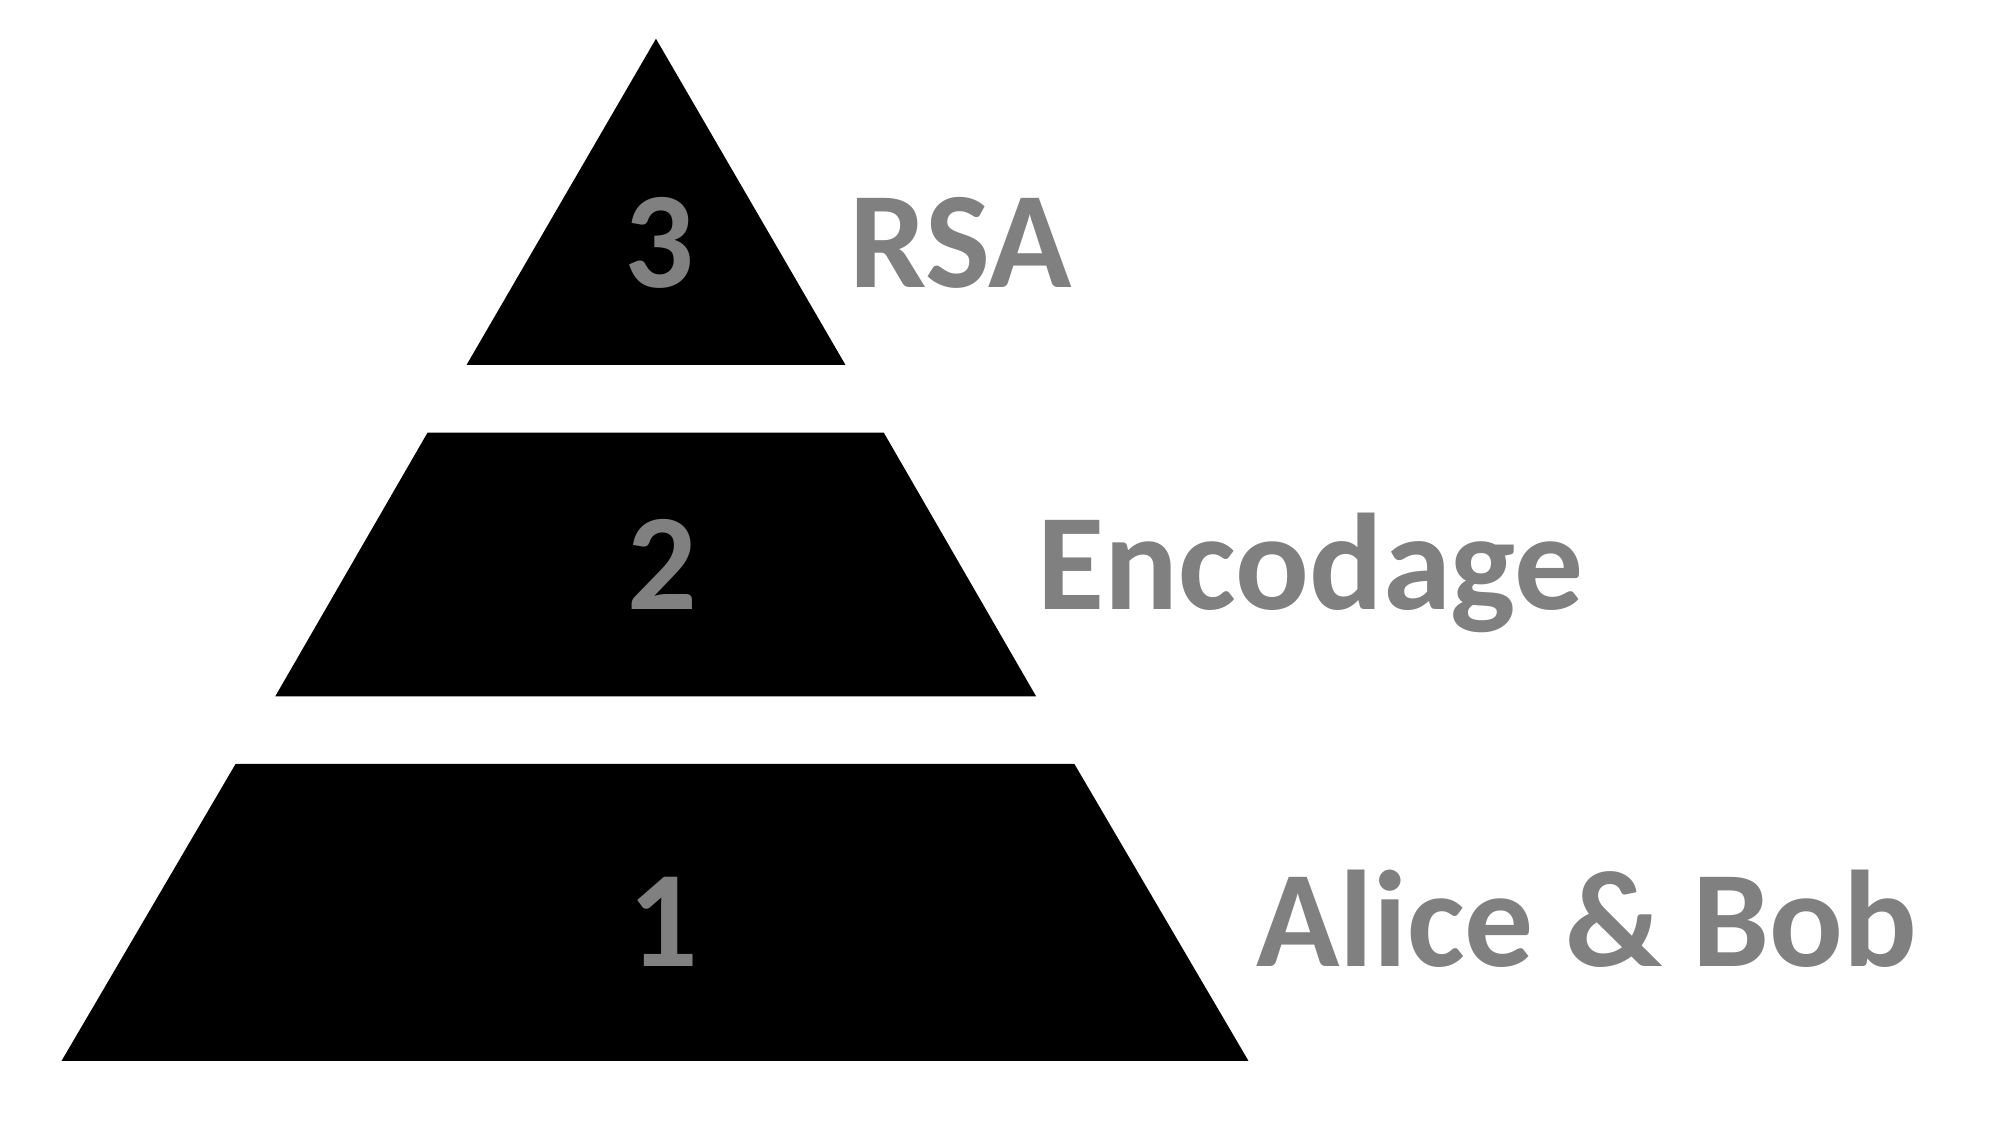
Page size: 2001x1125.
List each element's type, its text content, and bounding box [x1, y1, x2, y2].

text_box 3 RSA [610, 142, 1088, 323]
text_box 1 Alice & Bob [614, 821, 1933, 1002]
text_box [475, 49, 837, 360]
text_box [284, 437, 1028, 692]
text_box 2 Encodage [612, 464, 1600, 645]
text_box [70, 769, 1240, 1056]
